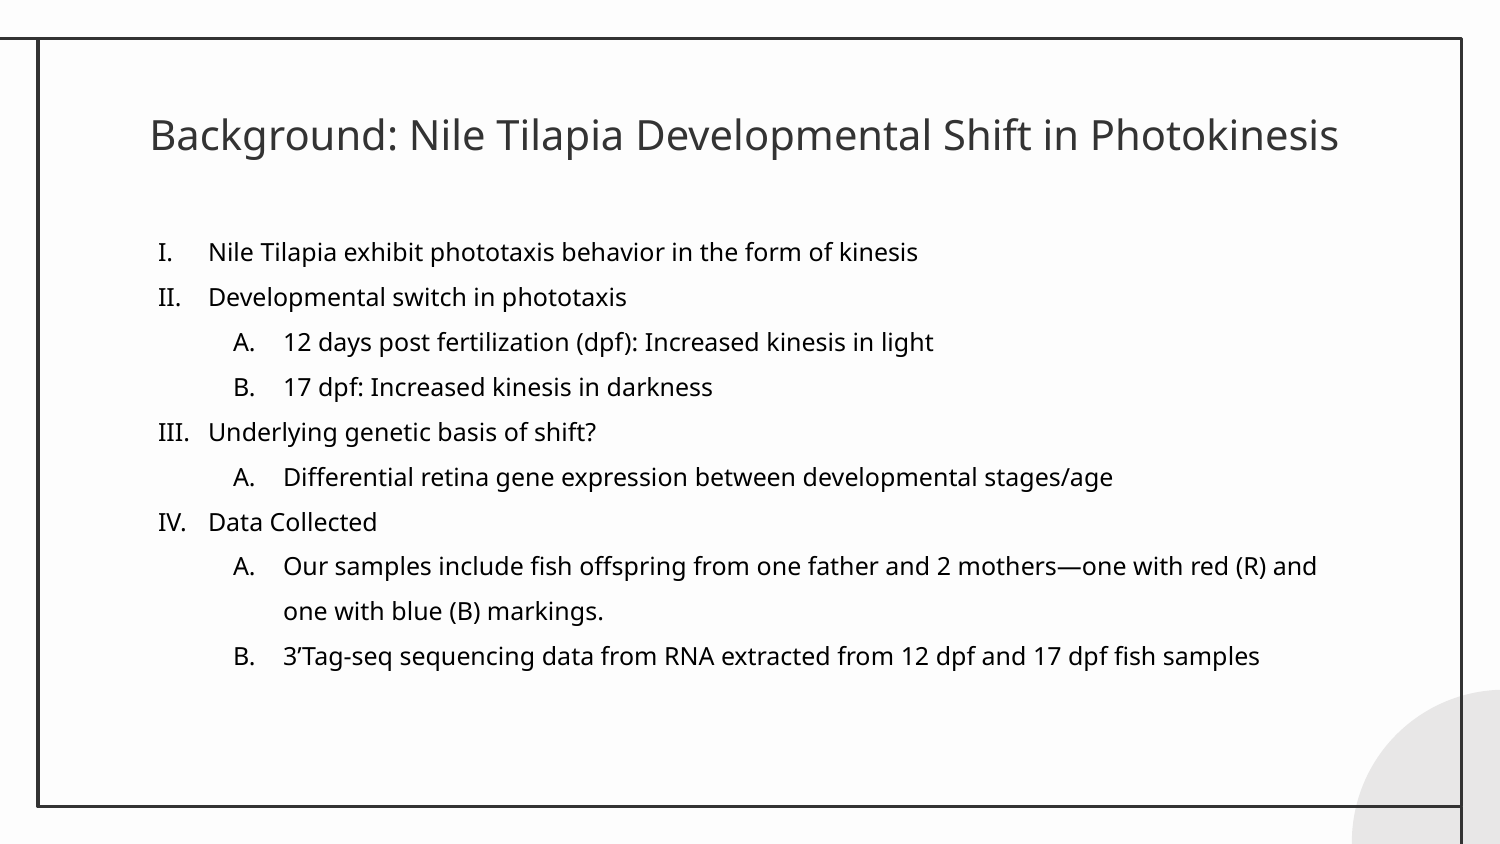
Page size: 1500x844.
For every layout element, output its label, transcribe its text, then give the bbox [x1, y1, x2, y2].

title Background: Nile Tilapia Developmental Shift in Photokinesis [118, 93, 1382, 184]
list Nile Tilapia exhibit phototaxis behavior in the form of kinesis Developmental switch in phototaxis 12 days post fertilization (dpf): Increased kinesis in light 17 dpf: Increased kinesis in darkness Underlying genetic basis of shift? Differential retina gene expression between developmental stages/age Data Collected Our samples include fish offspring from one father and 2 mothers—one with red (R) and one with blue (B) markings. 3’Tag-seq sequencing data from RNA extracted from 12 dpf and 17 dpf fish samples [118, 206, 1382, 738]
